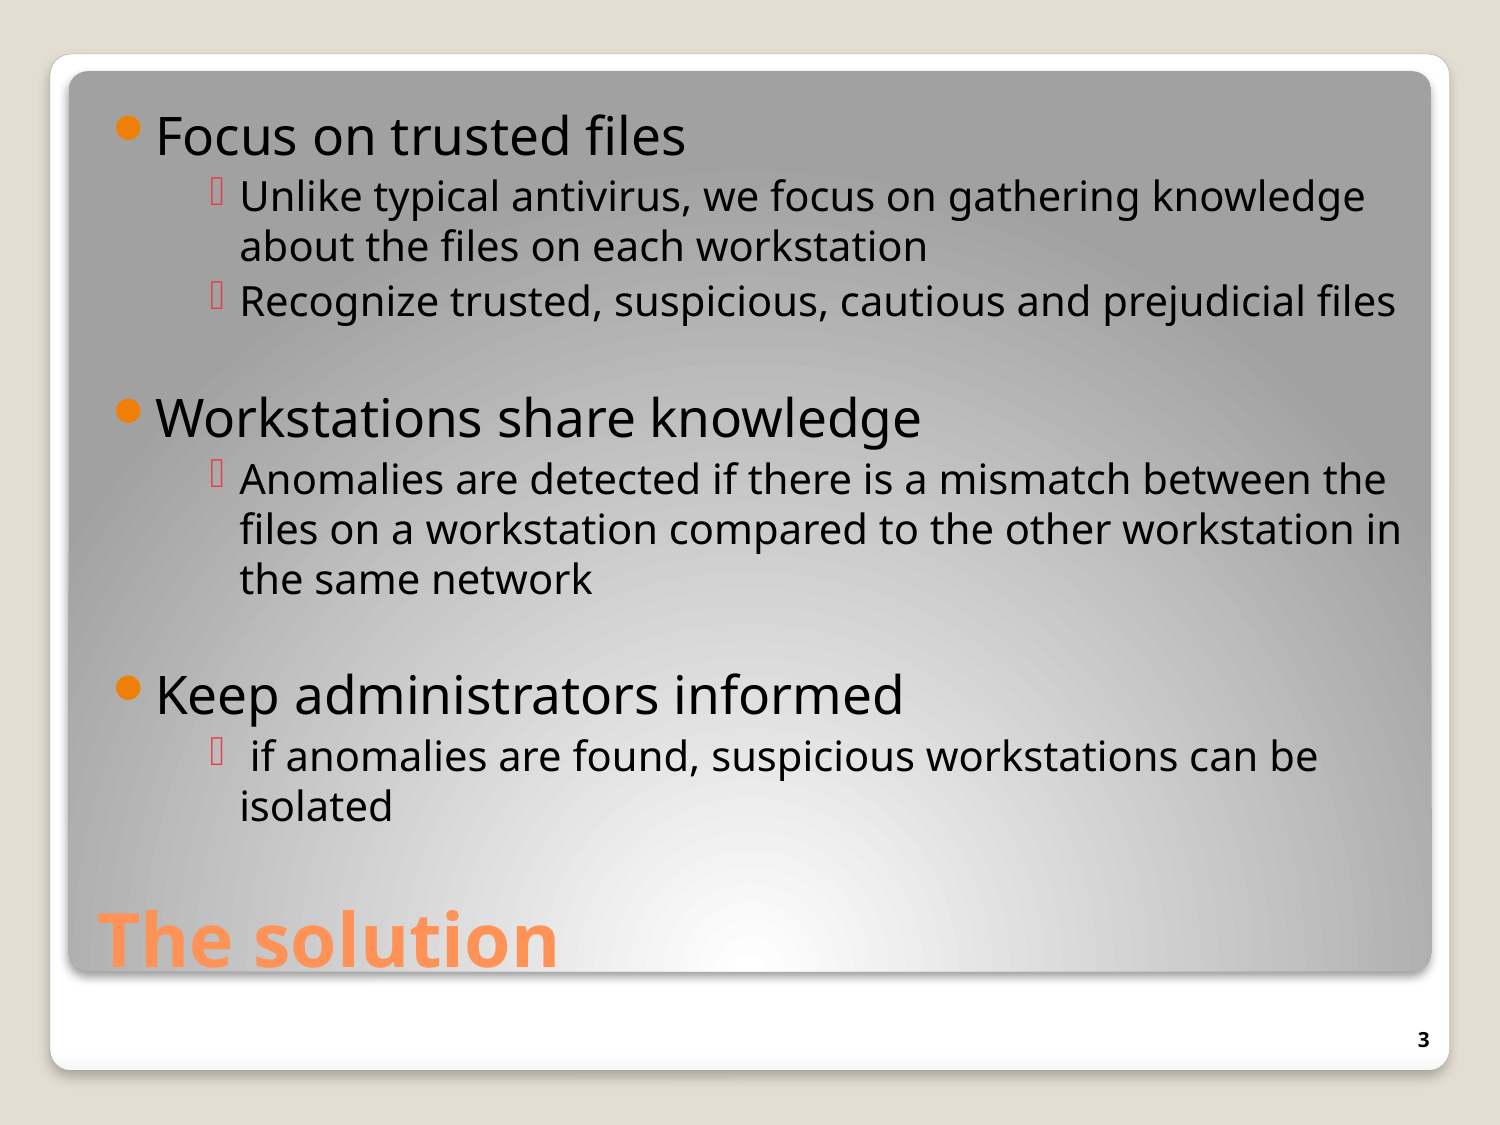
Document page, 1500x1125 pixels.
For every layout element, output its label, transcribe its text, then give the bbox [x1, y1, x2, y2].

title The solution [82, 875, 1425, 990]
list Focus on trusted files Unlike typical antivirus, we focus on gathering knowledge about the files on each workstation Recognize trusted, suspicious, cautious and prejudicial files Workstations share knowledge Anomalies are detected if there is a mismatch between the files on a workstation compared to the other workstation in the same network Keep administrators informed if anomalies are found, suspicious workstations can be isolated [82, 86, 1425, 875]
slide_number 3 [1369, 1002, 1445, 1063]
